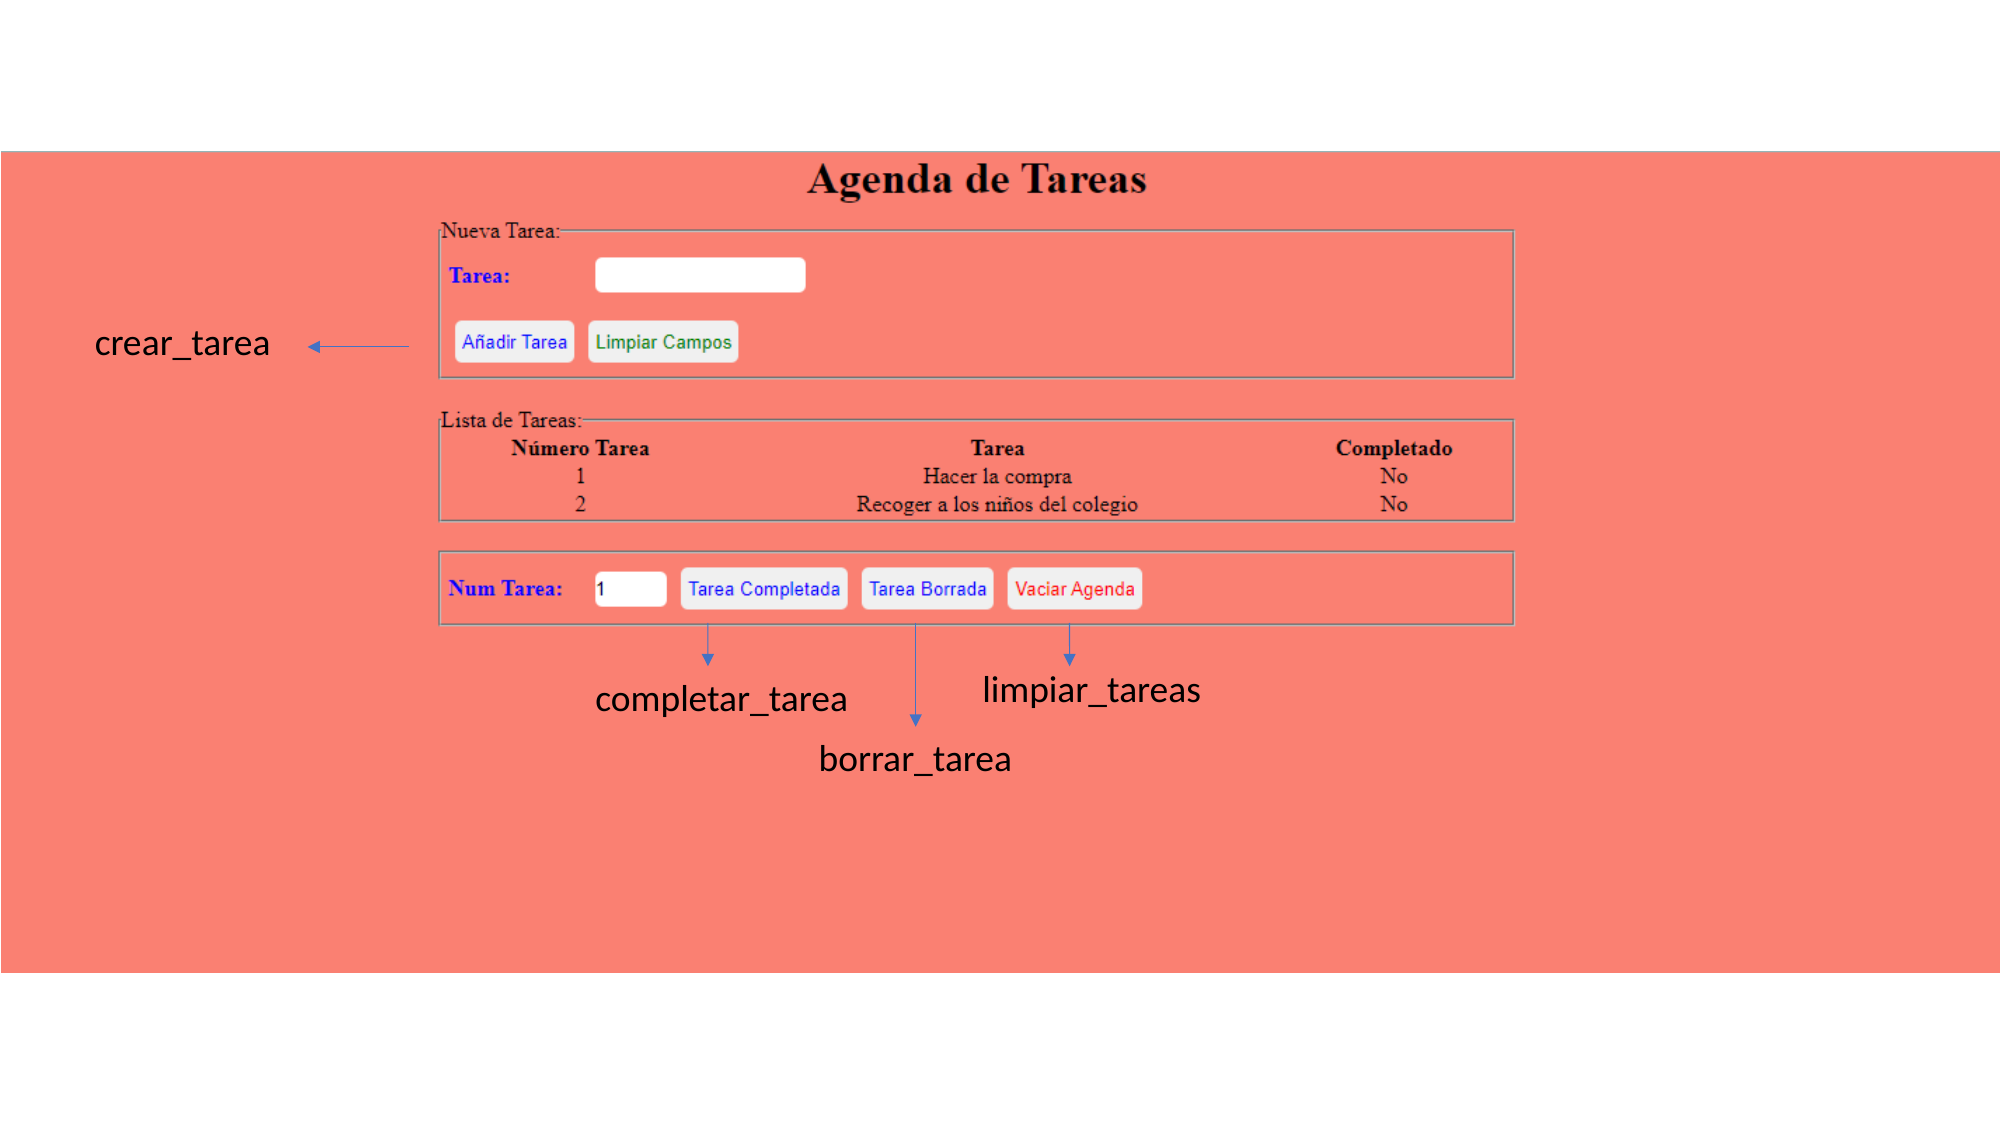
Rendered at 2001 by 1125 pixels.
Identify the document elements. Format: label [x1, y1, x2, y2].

picture [1, 151, 2000, 974]
